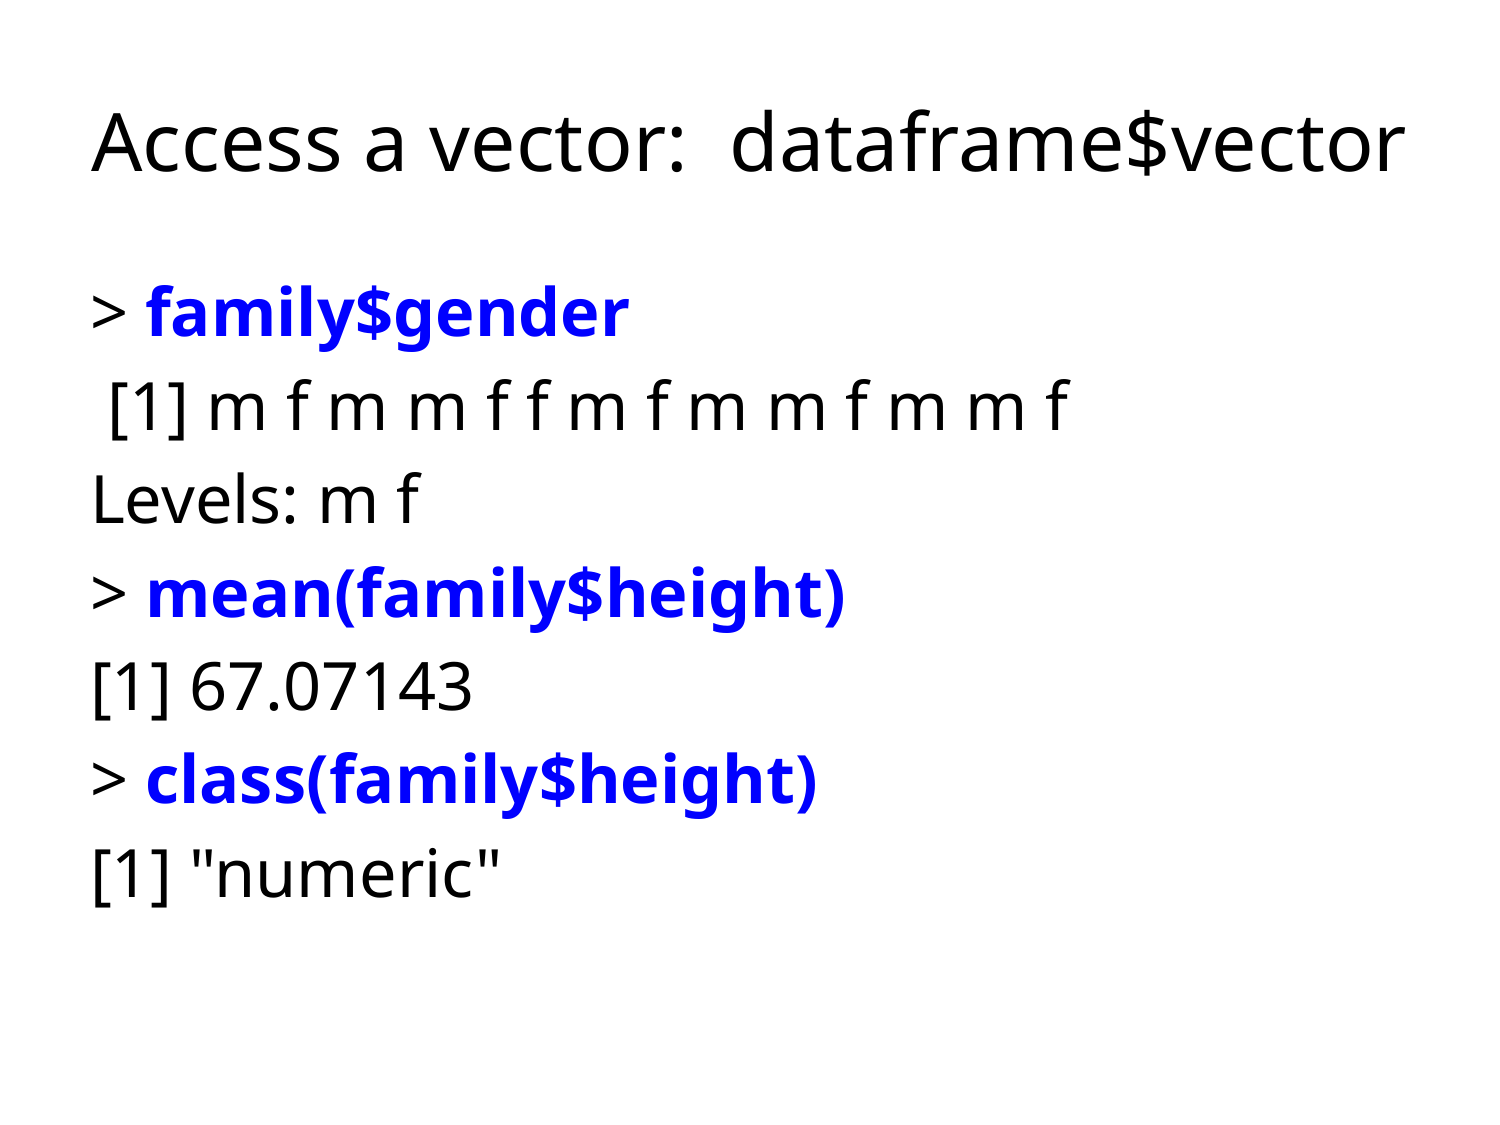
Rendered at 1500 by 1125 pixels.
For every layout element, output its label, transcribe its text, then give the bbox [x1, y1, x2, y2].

title Access a vector: dataframe$vector [75, 45, 1425, 233]
list > family$gender [1] m f m m f f m f m m f m m f Levels: m f > mean(family$height) [1] 67.07143 > class(family$height) [1] "numeric" [75, 262, 1425, 1005]
